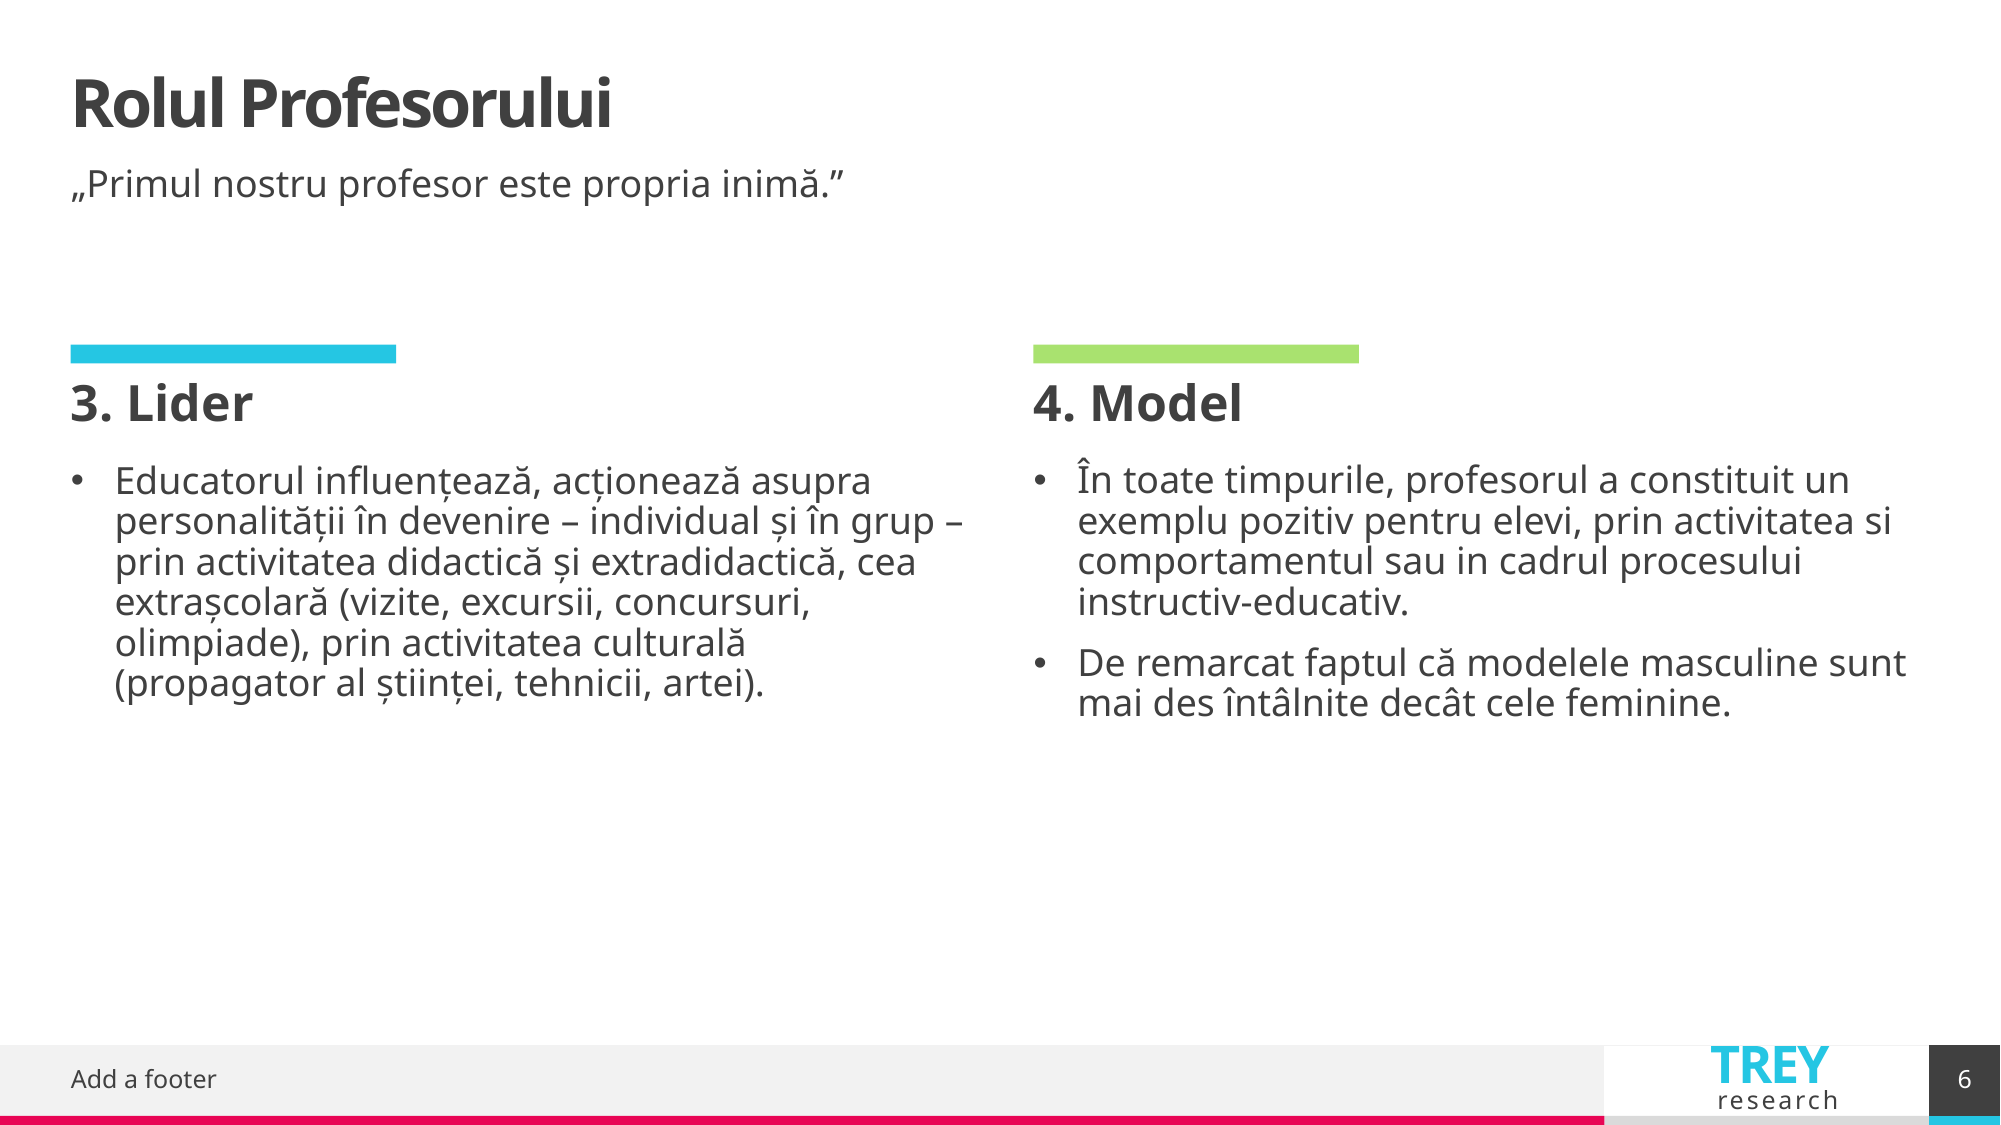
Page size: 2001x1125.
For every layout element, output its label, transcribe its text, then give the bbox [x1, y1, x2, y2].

list Educatorul influențează, acționează asupra personalității în devenire – individual și în grup – prin activitatea didactică și extradidactică, cea extrașcolară (vizite, excursii, concursuri, olimpiade), prin activitatea culturală (propagator al științei, tehnicii, artei). [70, 461, 969, 1016]
list 4. Model [1033, 378, 1932, 438]
footer Add a footer [70, 1056, 1000, 1105]
list În toate timpurile, profesorul a constituit un exemplu pozitiv pentru elevi, prin activitatea si comportamentul sau in cadrul procesului instructiv-educativ. De remarcat faptul că modelele masculine sunt mai des întâlnite decât cele feminine. [1033, 461, 1932, 1016]
list „Primul nostru profesor este propria inimă.” [70, 165, 1931, 225]
list 3. Lider [70, 378, 969, 438]
slide_number 6 [1929, 1045, 2000, 1116]
title Rolul Profesorului [70, 70, 1932, 142]
